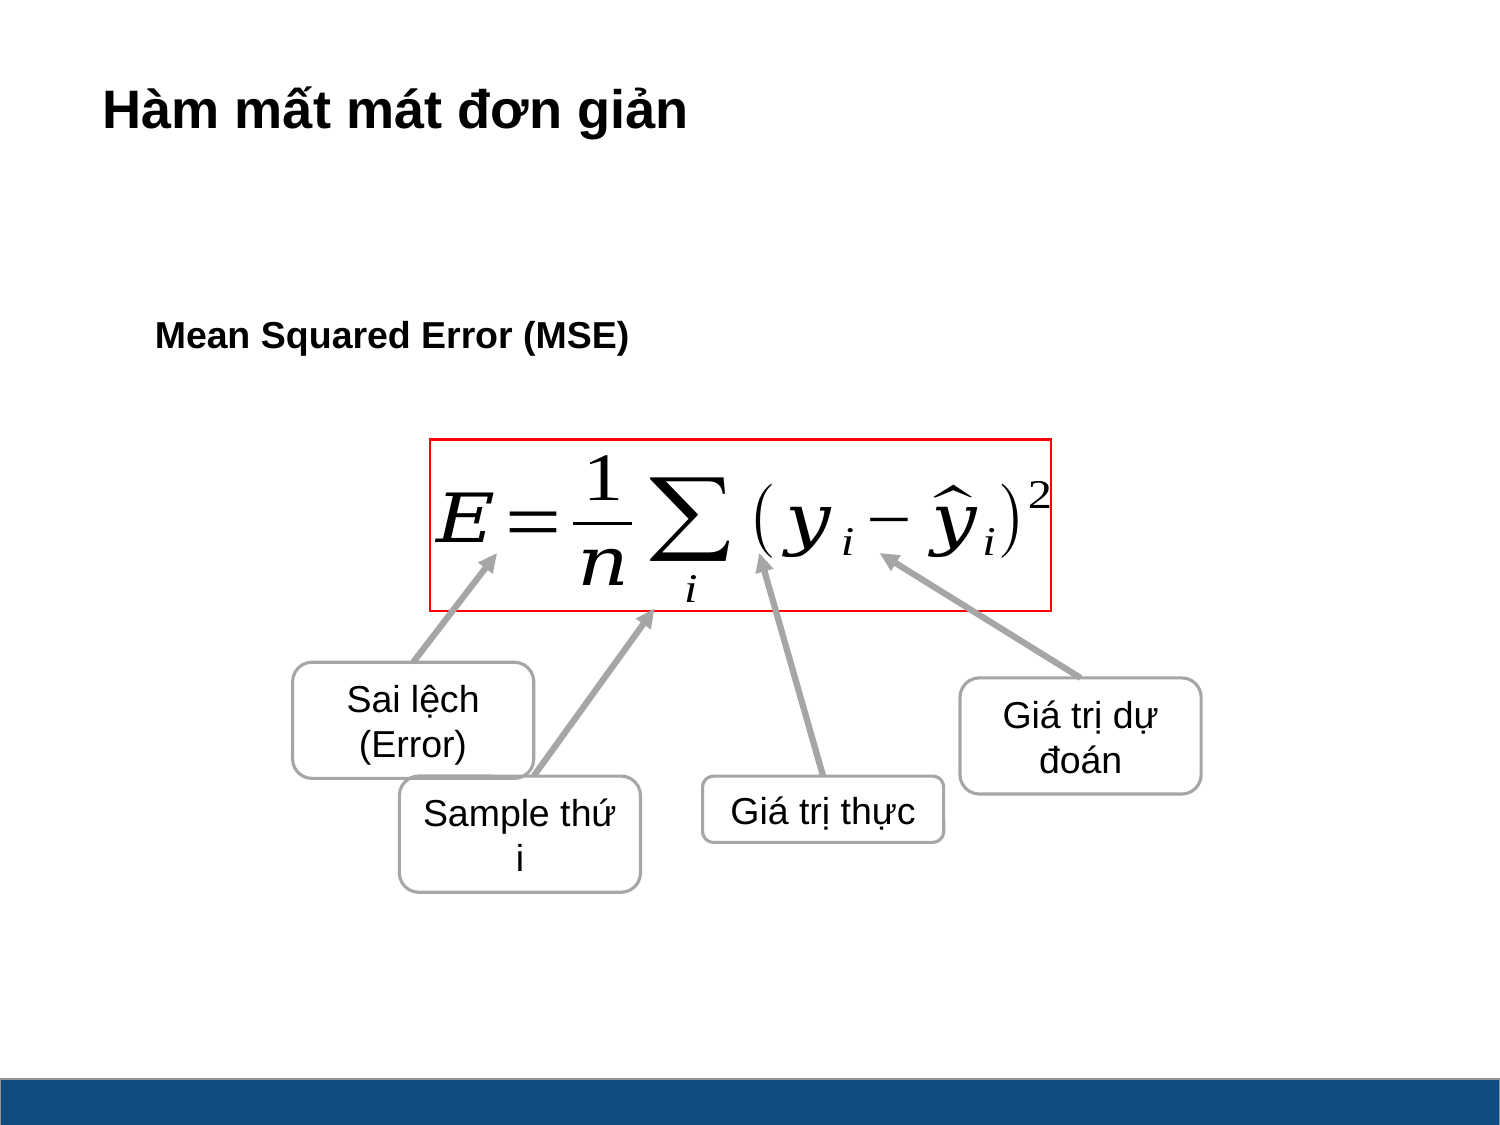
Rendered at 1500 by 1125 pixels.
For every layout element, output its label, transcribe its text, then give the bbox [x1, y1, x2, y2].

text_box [413, 553, 497, 663]
text_box Sai lệch (Error) [292, 662, 533, 779]
text_box Giá trị dự đoán [960, 677, 1202, 795]
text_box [879, 553, 1081, 678]
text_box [533, 608, 655, 777]
text_box Giá trị thực [702, 776, 944, 843]
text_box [759, 553, 824, 777]
text_box Sample thứ i [399, 776, 641, 893]
text_box Mean Squared Error (MSE) [140, 303, 645, 364]
title Hàm mất mát đơn giản [99, 72, 1399, 216]
